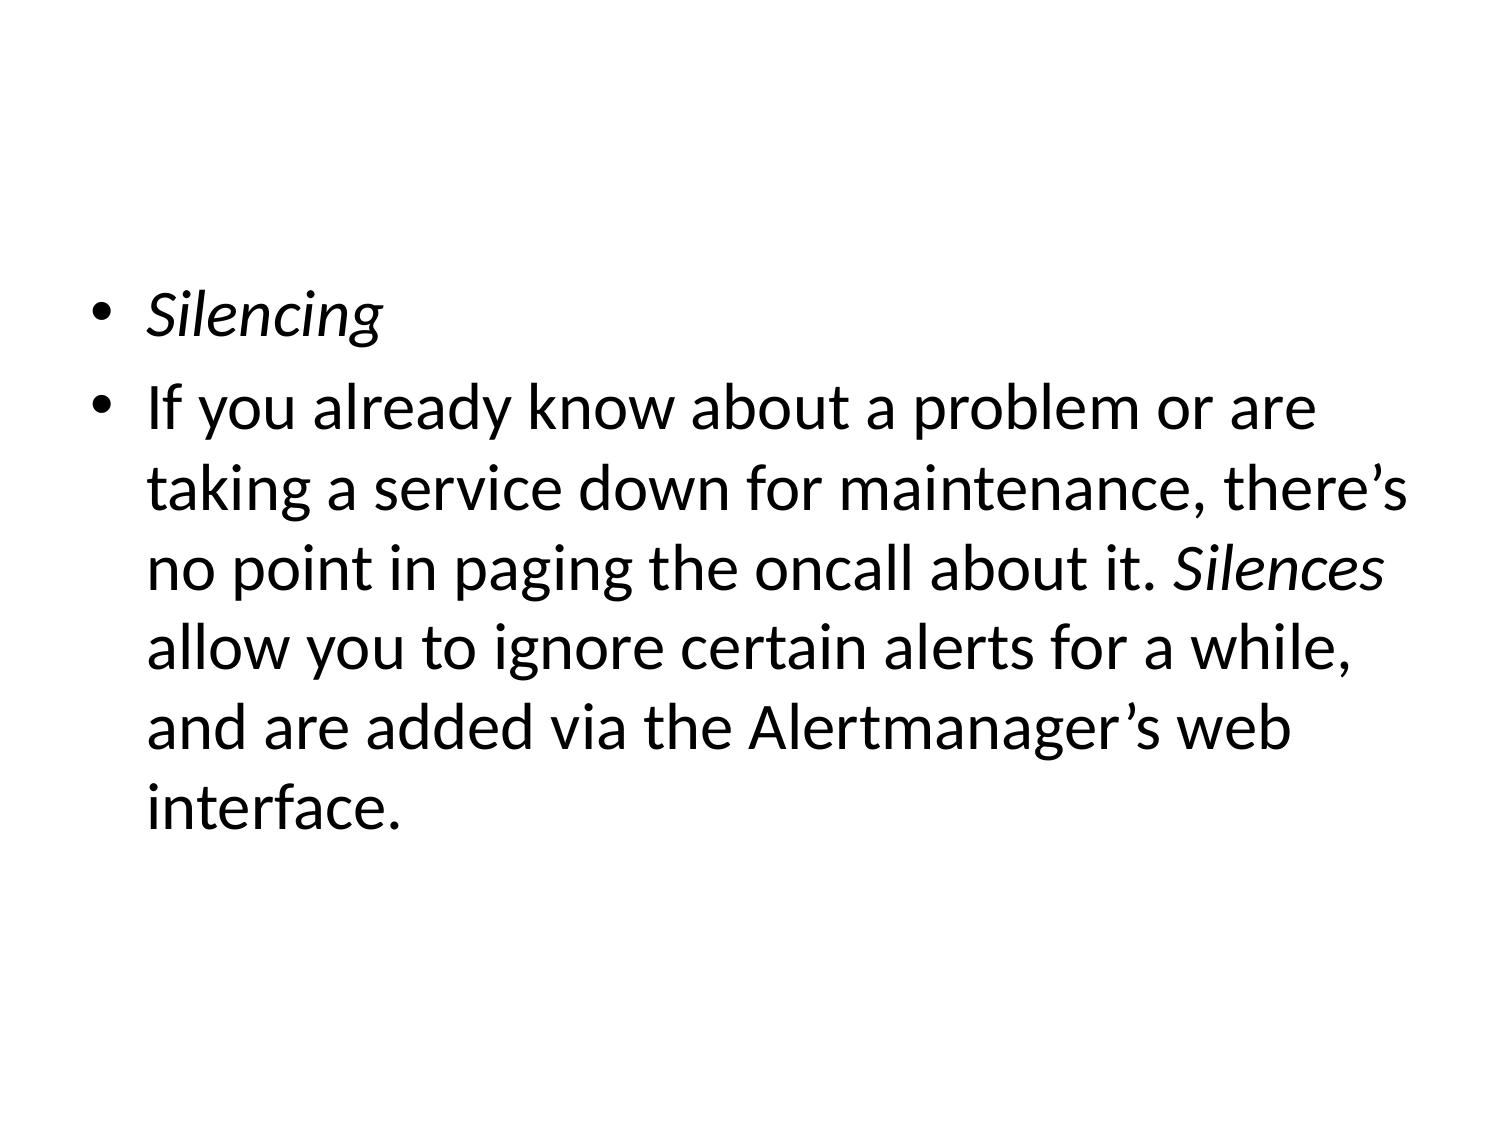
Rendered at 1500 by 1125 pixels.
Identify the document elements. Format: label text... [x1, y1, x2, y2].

list Silencing If you already know about a problem or are taking a service down for maintenance, there’s no point in paging the oncall about it. Silences allow you to ignore certain alerts for a while, and are added via the Alertmanager’s web interface. [75, 262, 1425, 1005]
